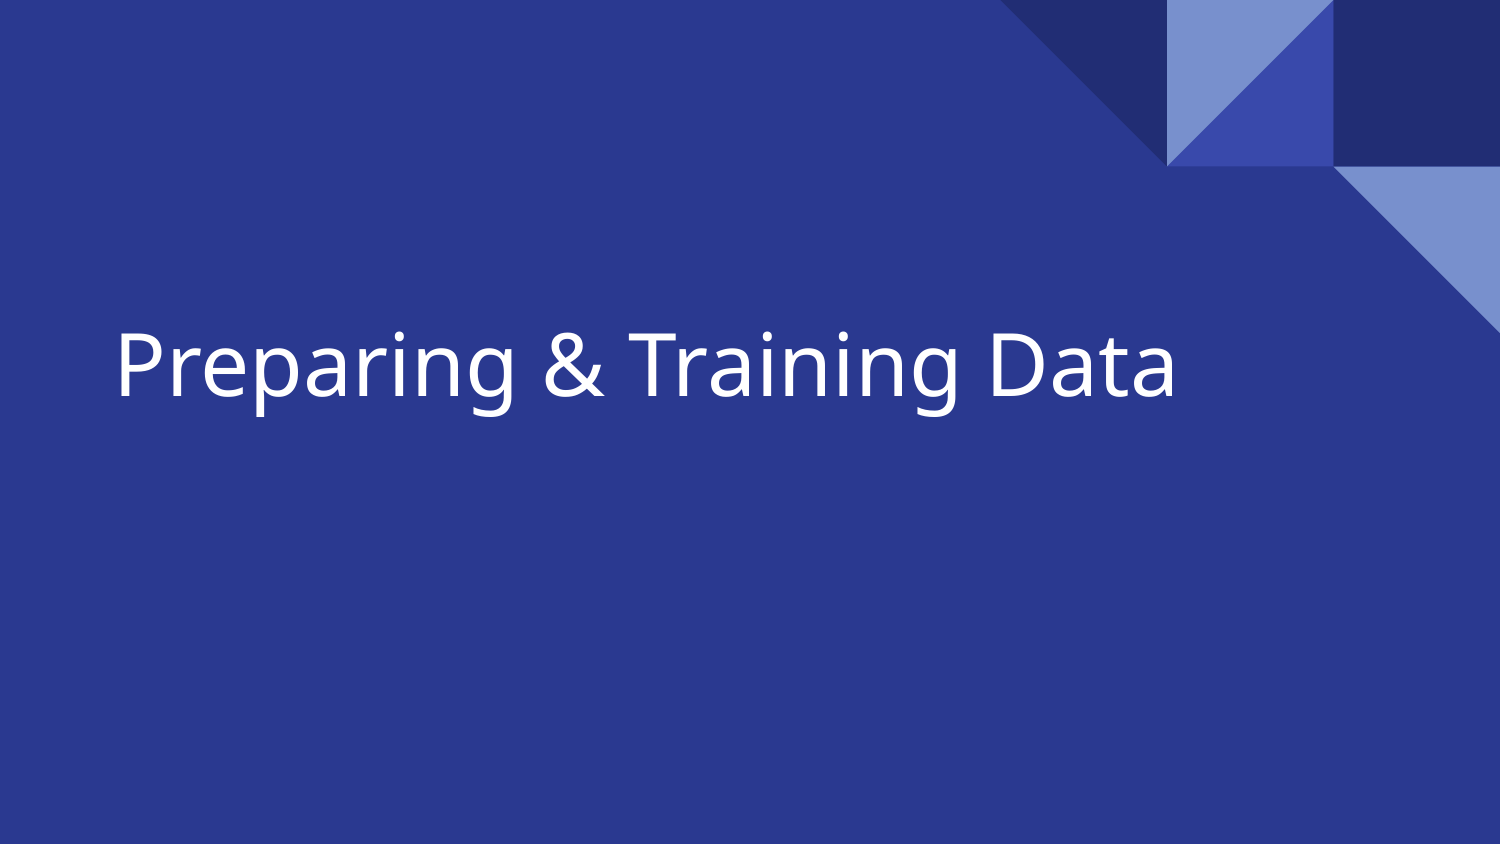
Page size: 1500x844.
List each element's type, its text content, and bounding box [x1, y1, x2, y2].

title Preparing & Training Data [98, 291, 1447, 429]
